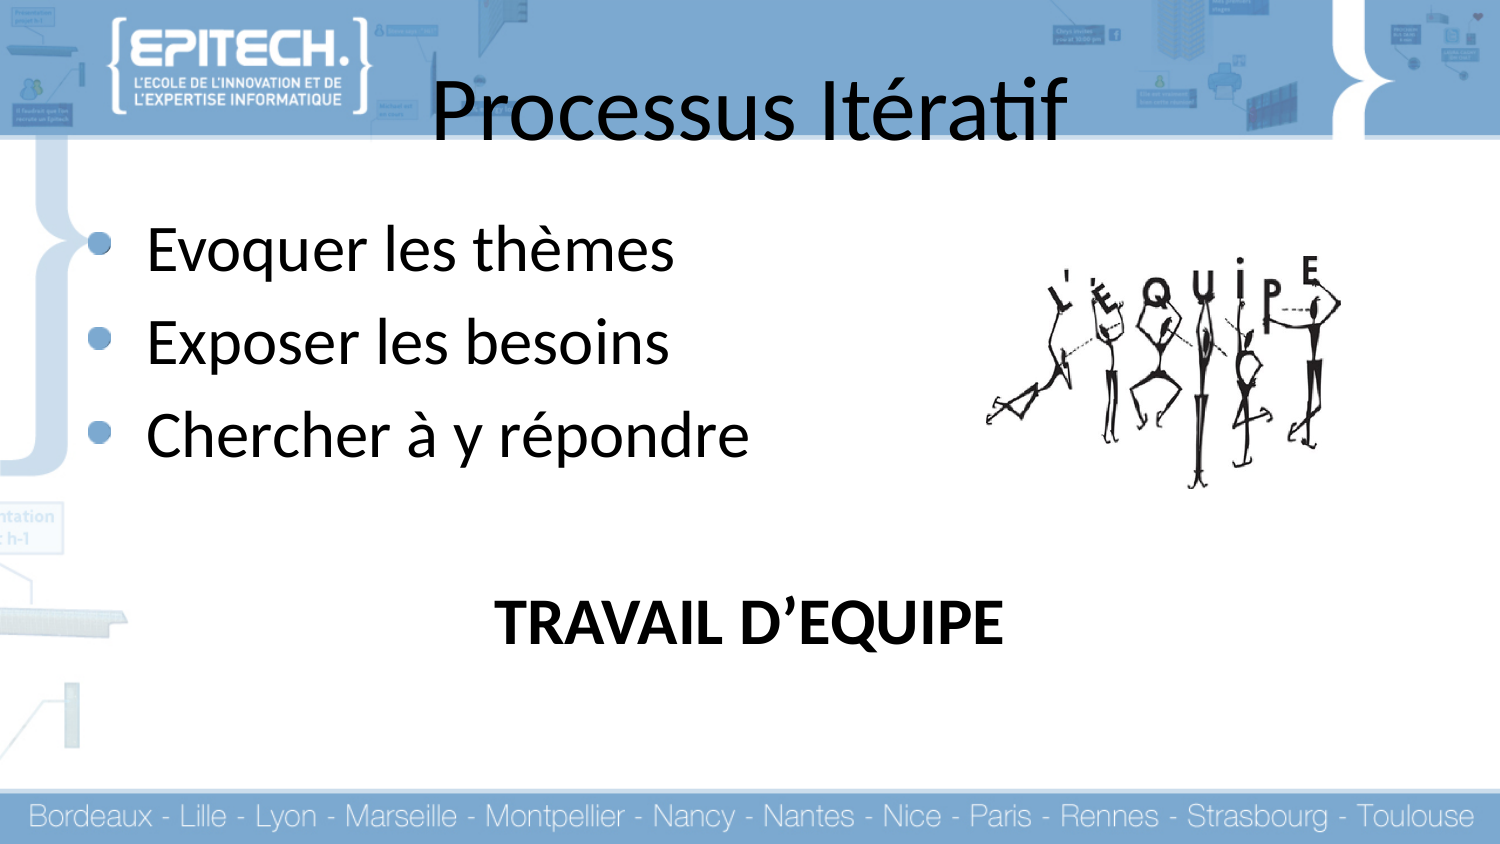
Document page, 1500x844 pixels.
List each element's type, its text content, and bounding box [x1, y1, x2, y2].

title Processus Itératif [75, 33, 1425, 175]
picture [0, 0, 1500, 844]
list Evoquer les thèmes Exposer les besoins Chercher à y répondre TRAVAIL D’EQUIPE [75, 196, 1425, 754]
